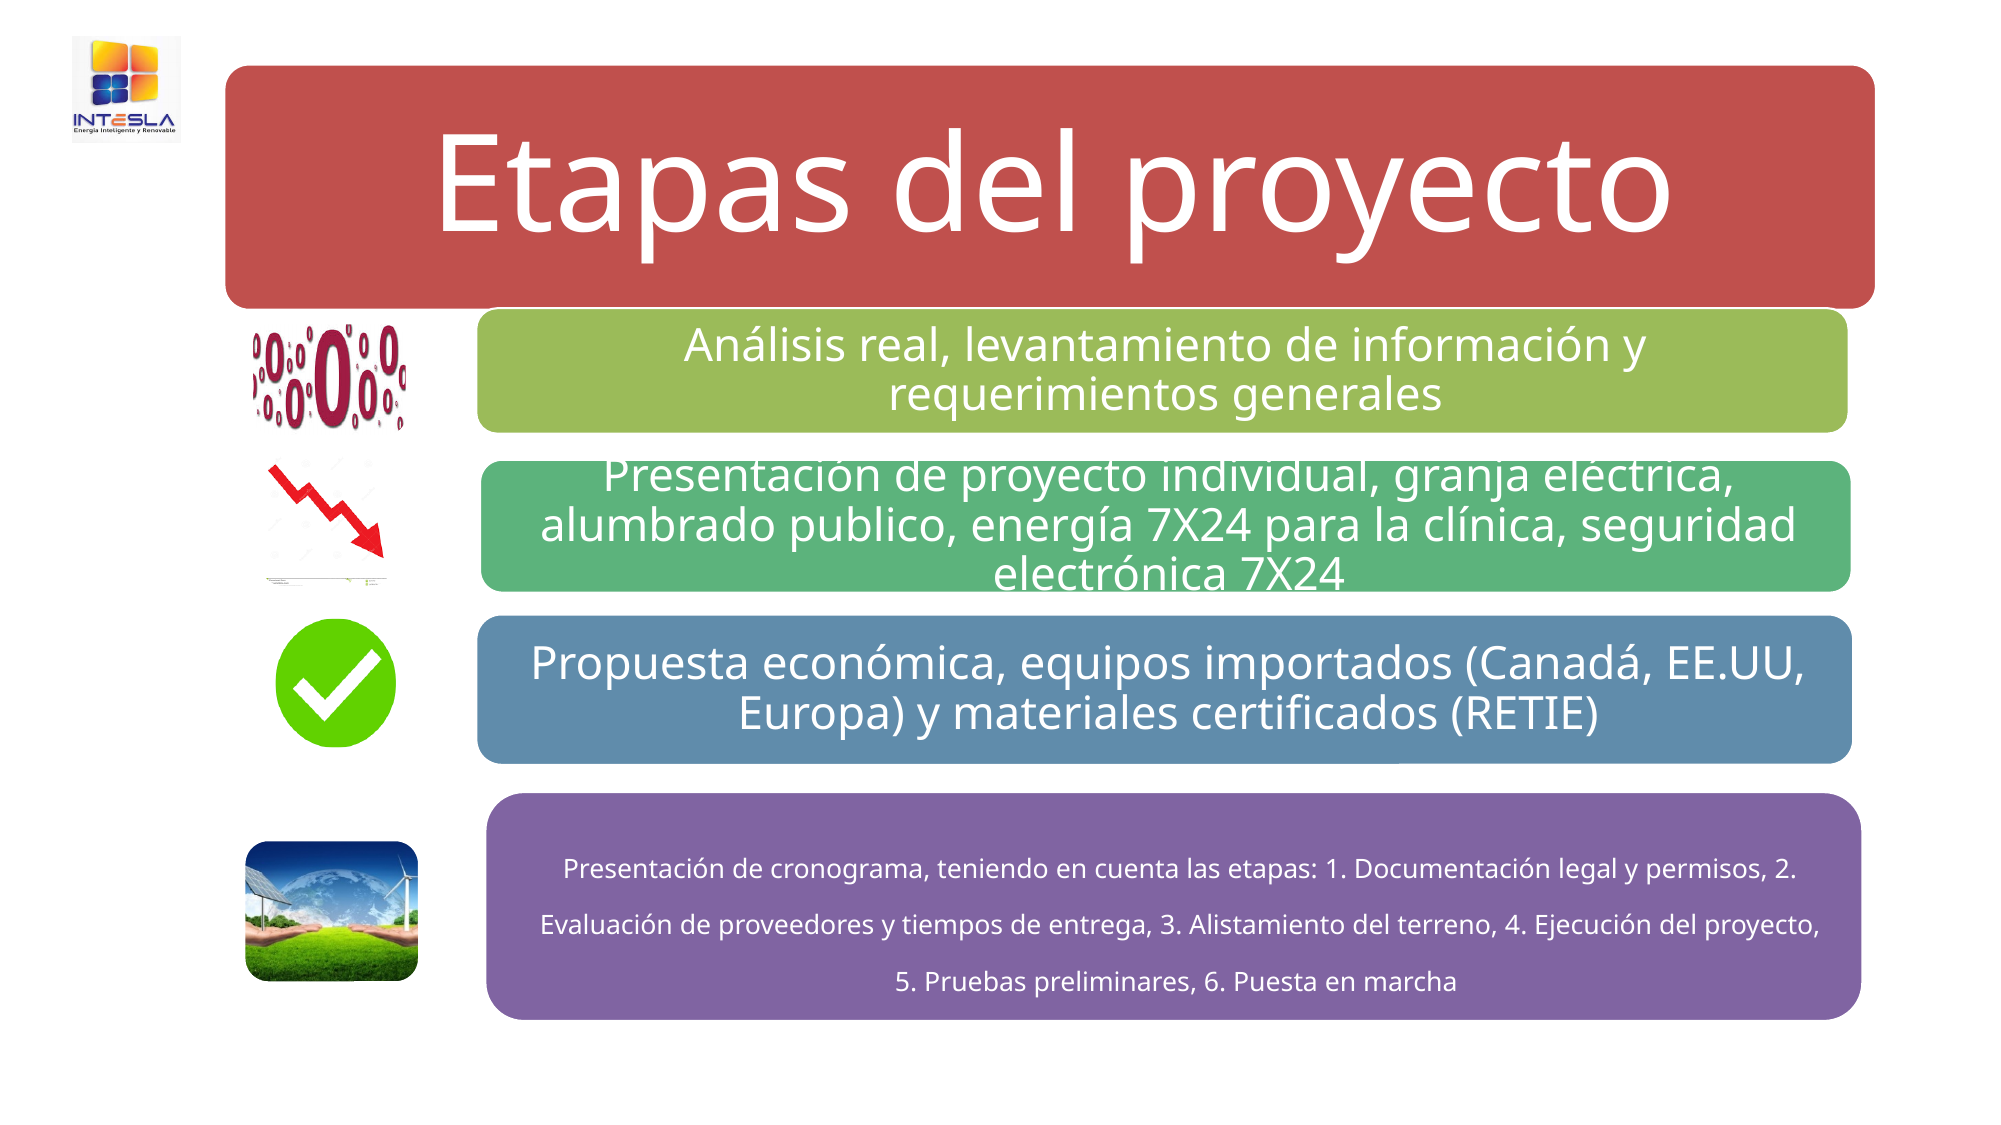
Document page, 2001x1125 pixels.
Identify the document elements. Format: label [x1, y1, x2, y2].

text_box [189, 64, 1900, 1080]
picture [72, 36, 181, 143]
